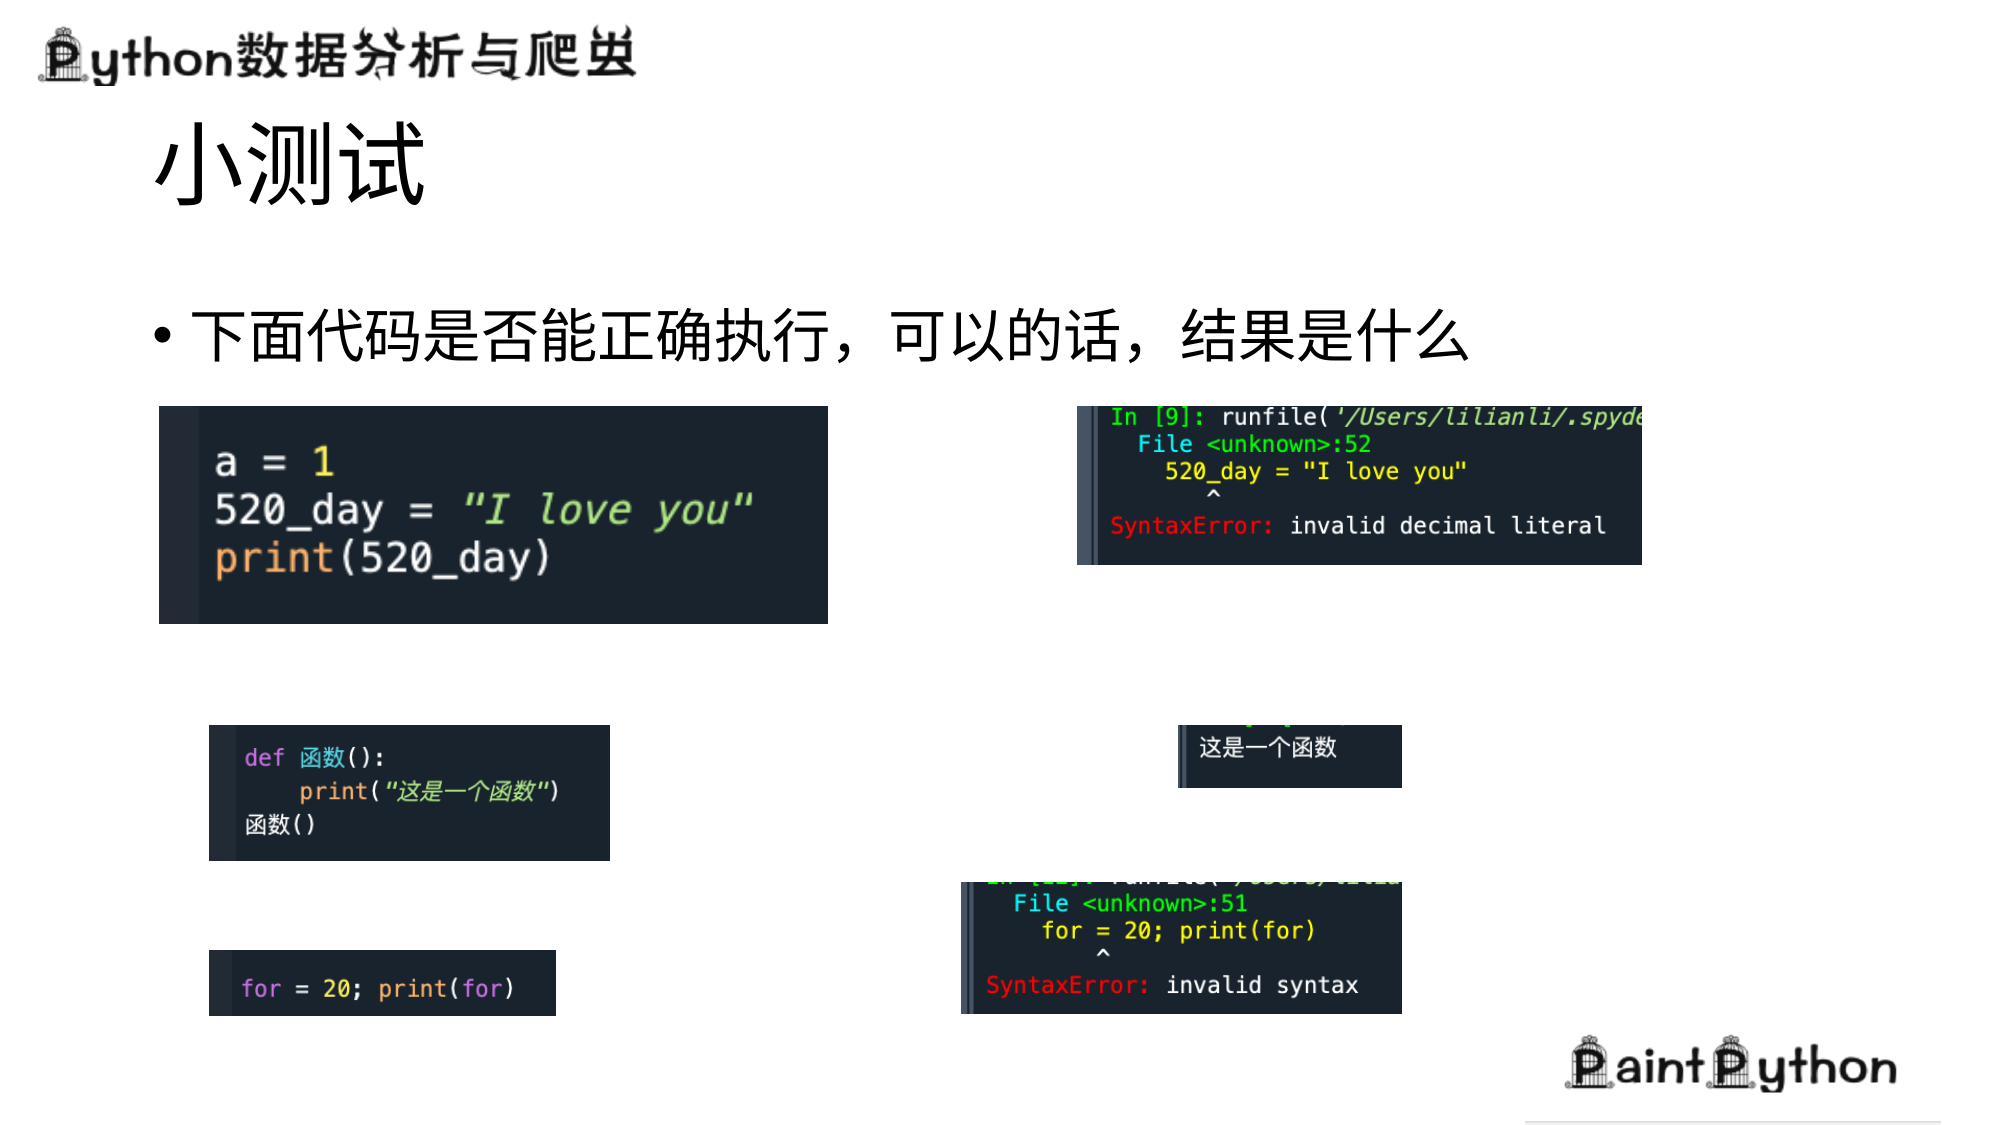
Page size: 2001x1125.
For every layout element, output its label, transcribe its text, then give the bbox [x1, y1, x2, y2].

picture [1525, 999, 1941, 1125]
picture [961, 882, 1402, 1014]
picture [209, 725, 610, 861]
picture [159, 406, 828, 624]
picture [0, 3, 663, 103]
picture [1077, 406, 1642, 565]
title 小测试 [137, 59, 1863, 278]
picture [209, 950, 556, 1016]
picture [1178, 725, 1402, 788]
list 下面代码是否能正确执行，可以的话，结果是什么 [137, 299, 1863, 1014]
